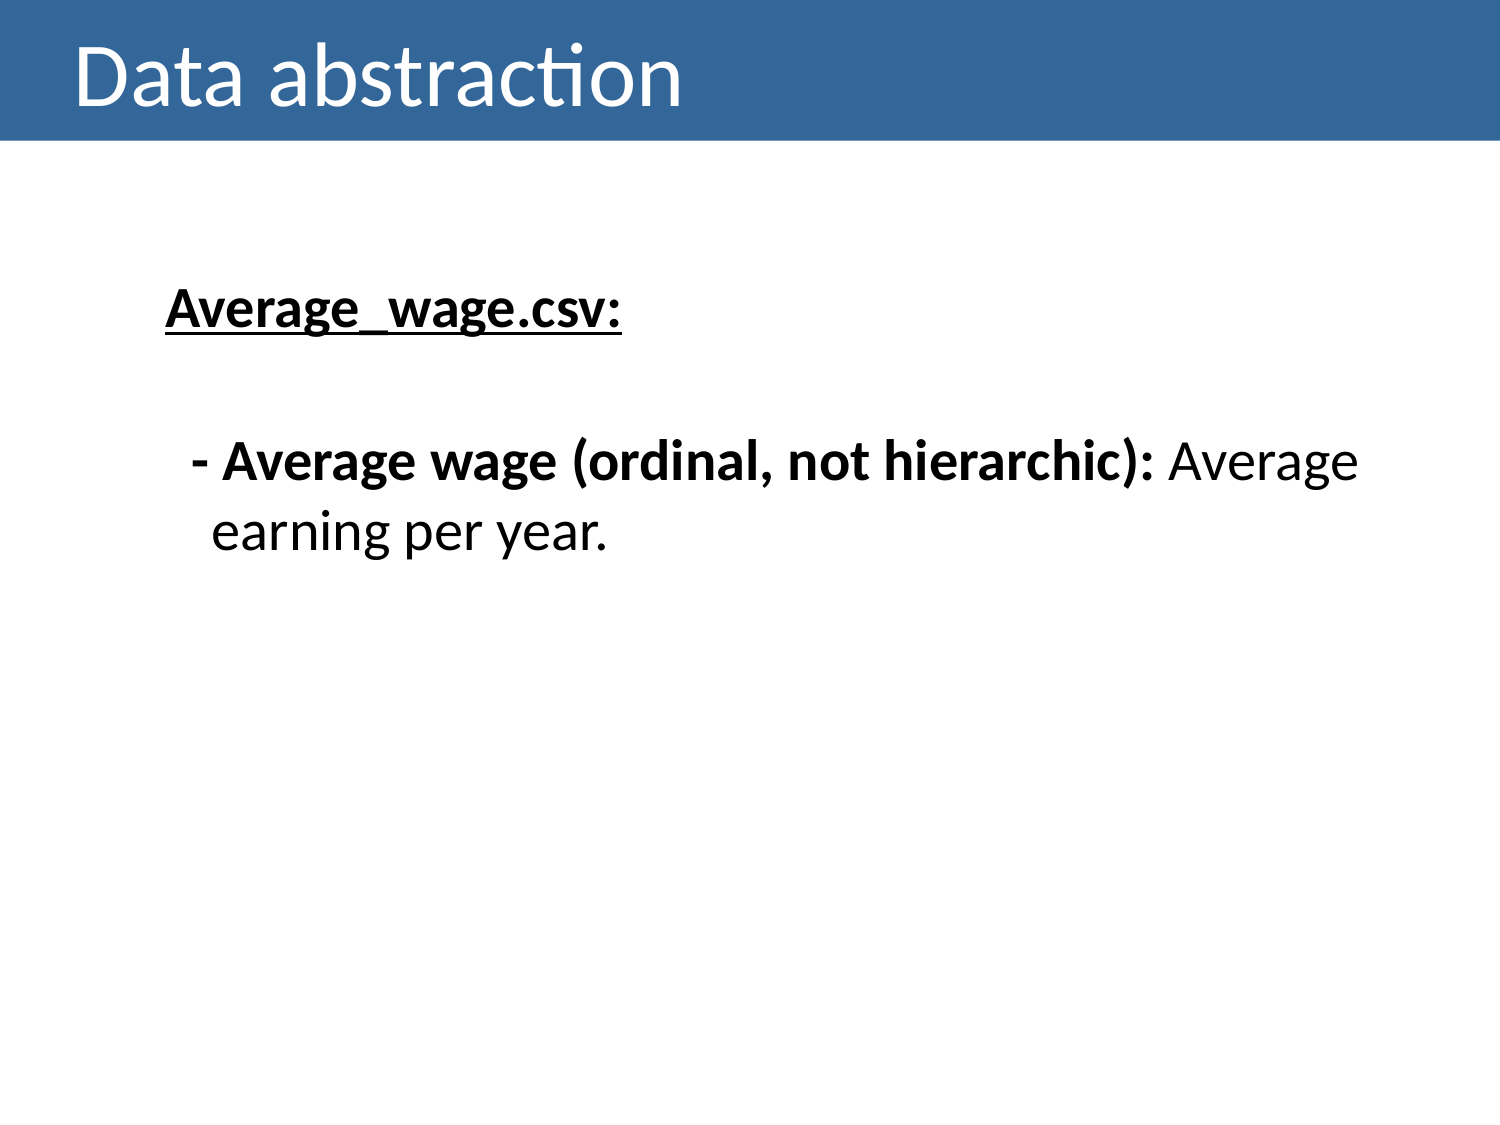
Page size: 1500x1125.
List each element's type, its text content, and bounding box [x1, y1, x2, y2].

title Data abstraction [0, 0, 1500, 141]
list Average_wage.csv: - Average wage (ordinal, not hierarchic): Average earning per year. [75, 179, 1425, 1035]
